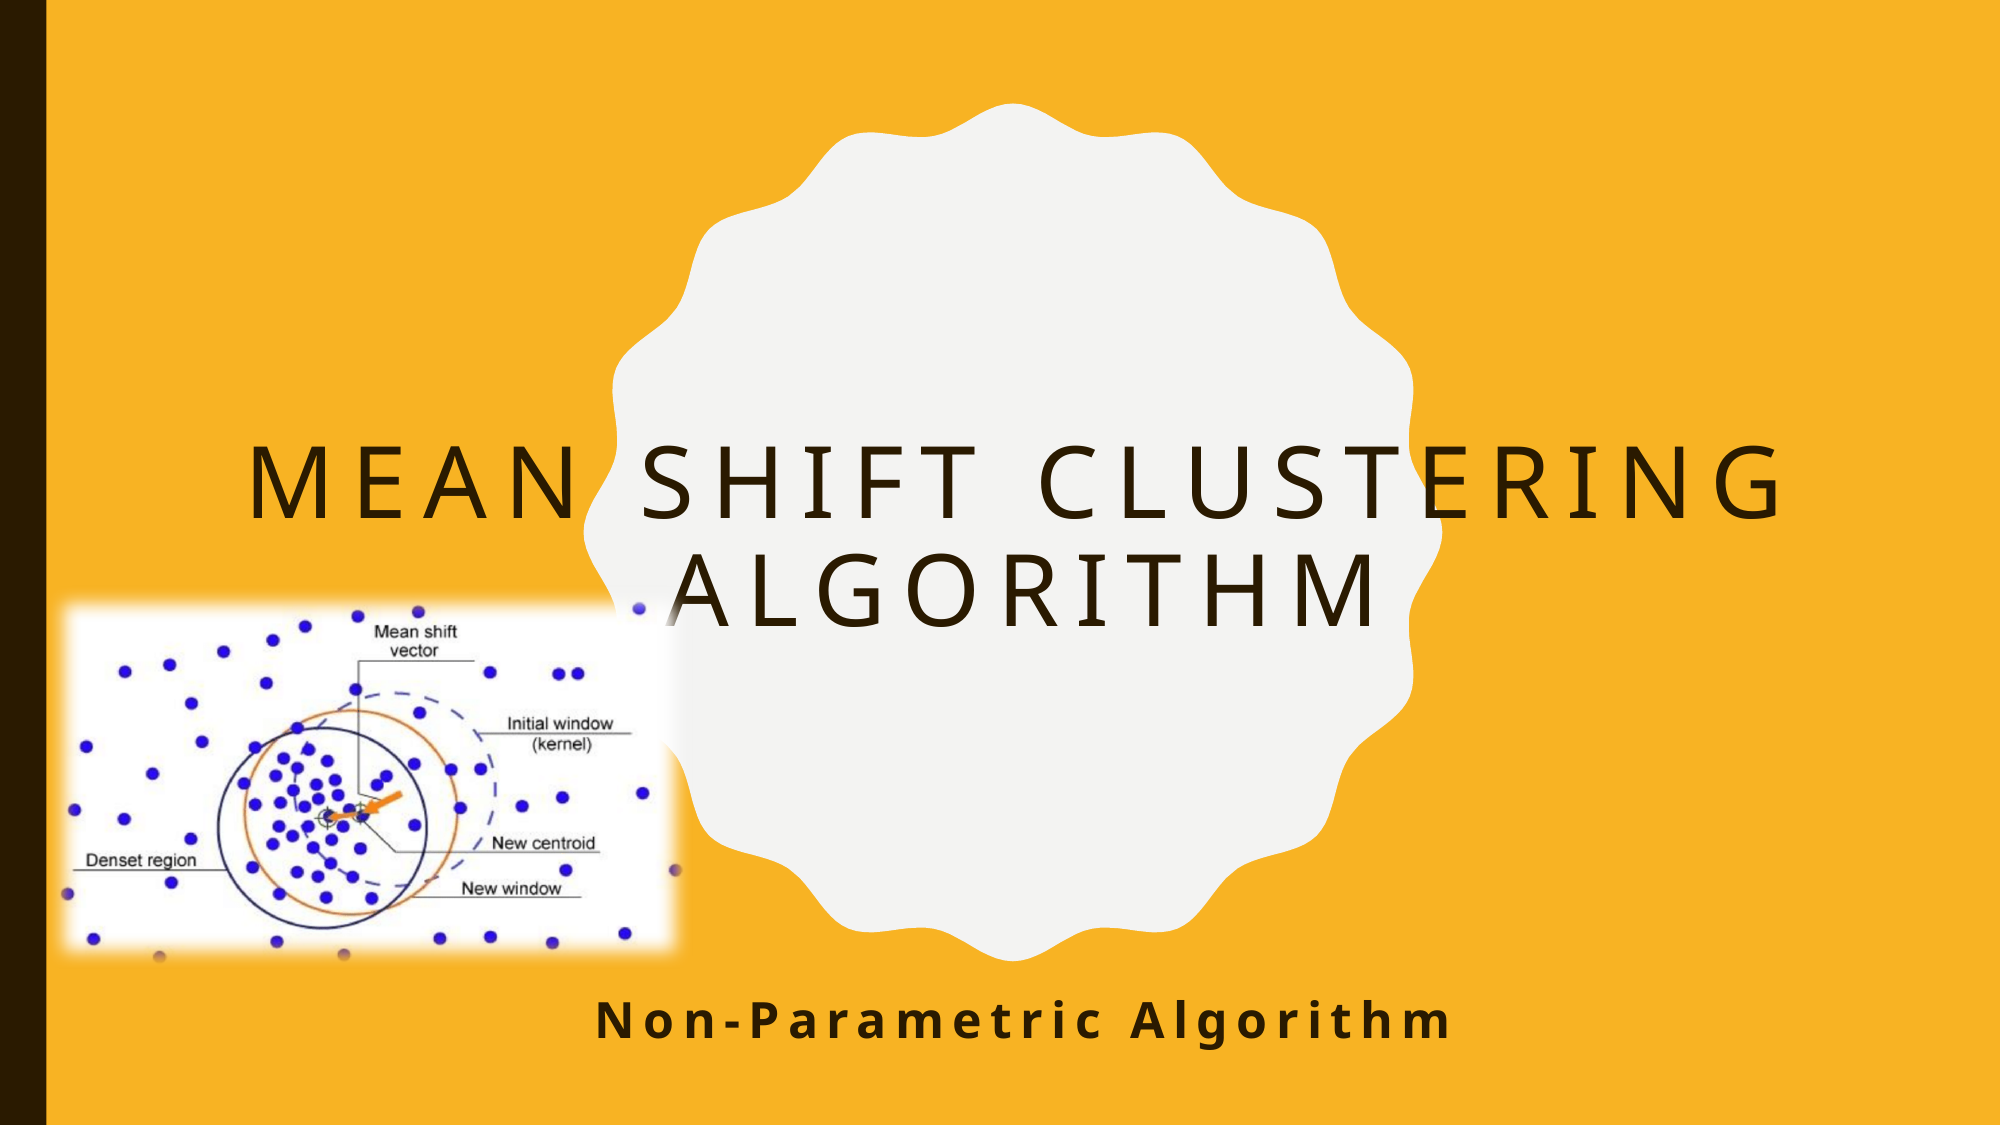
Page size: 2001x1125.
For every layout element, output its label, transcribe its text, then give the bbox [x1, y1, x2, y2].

title Mean Shift Clustering Algorithm [176, 180, 1870, 902]
subtitle Non-Parametric Algorithm [363, 980, 1684, 1103]
picture [45, 585, 693, 970]
